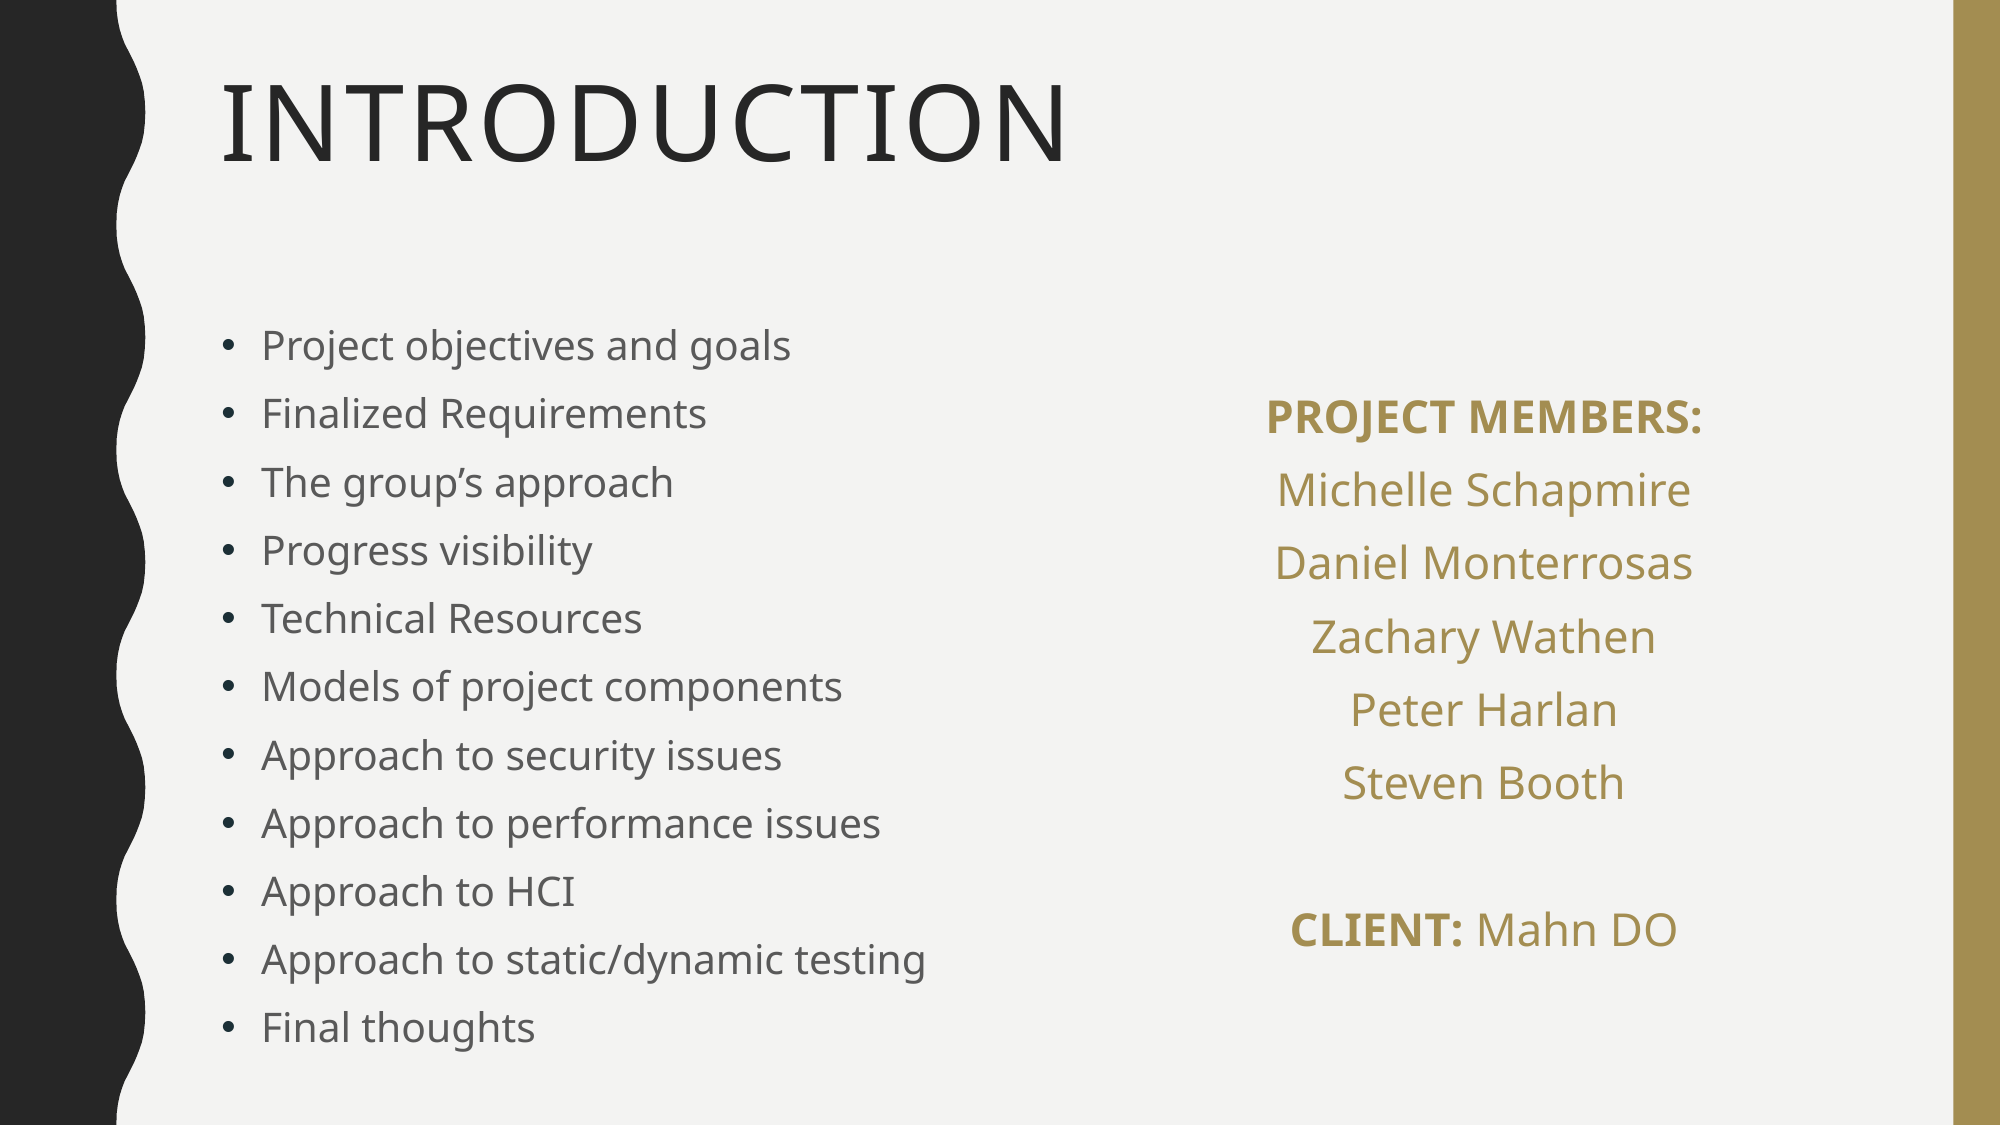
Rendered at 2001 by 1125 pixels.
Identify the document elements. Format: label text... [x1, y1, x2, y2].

list Project objectives and goals Finalized Requirements The group’s approach Progress visibility Technical Resources Models of project components Approach to security issues Approach to performance issues Approach to HCI Approach to static/dynamic testing Final thoughts [206, 307, 994, 1063]
title introduction [205, 62, 1875, 308]
list PROJECT MEMBERS: Michelle Schapmire Daniel Monterrosas Zachary Wathen Peter Harlan Steven Booth CLIENT: Mahn DO [1090, 375, 1878, 969]
